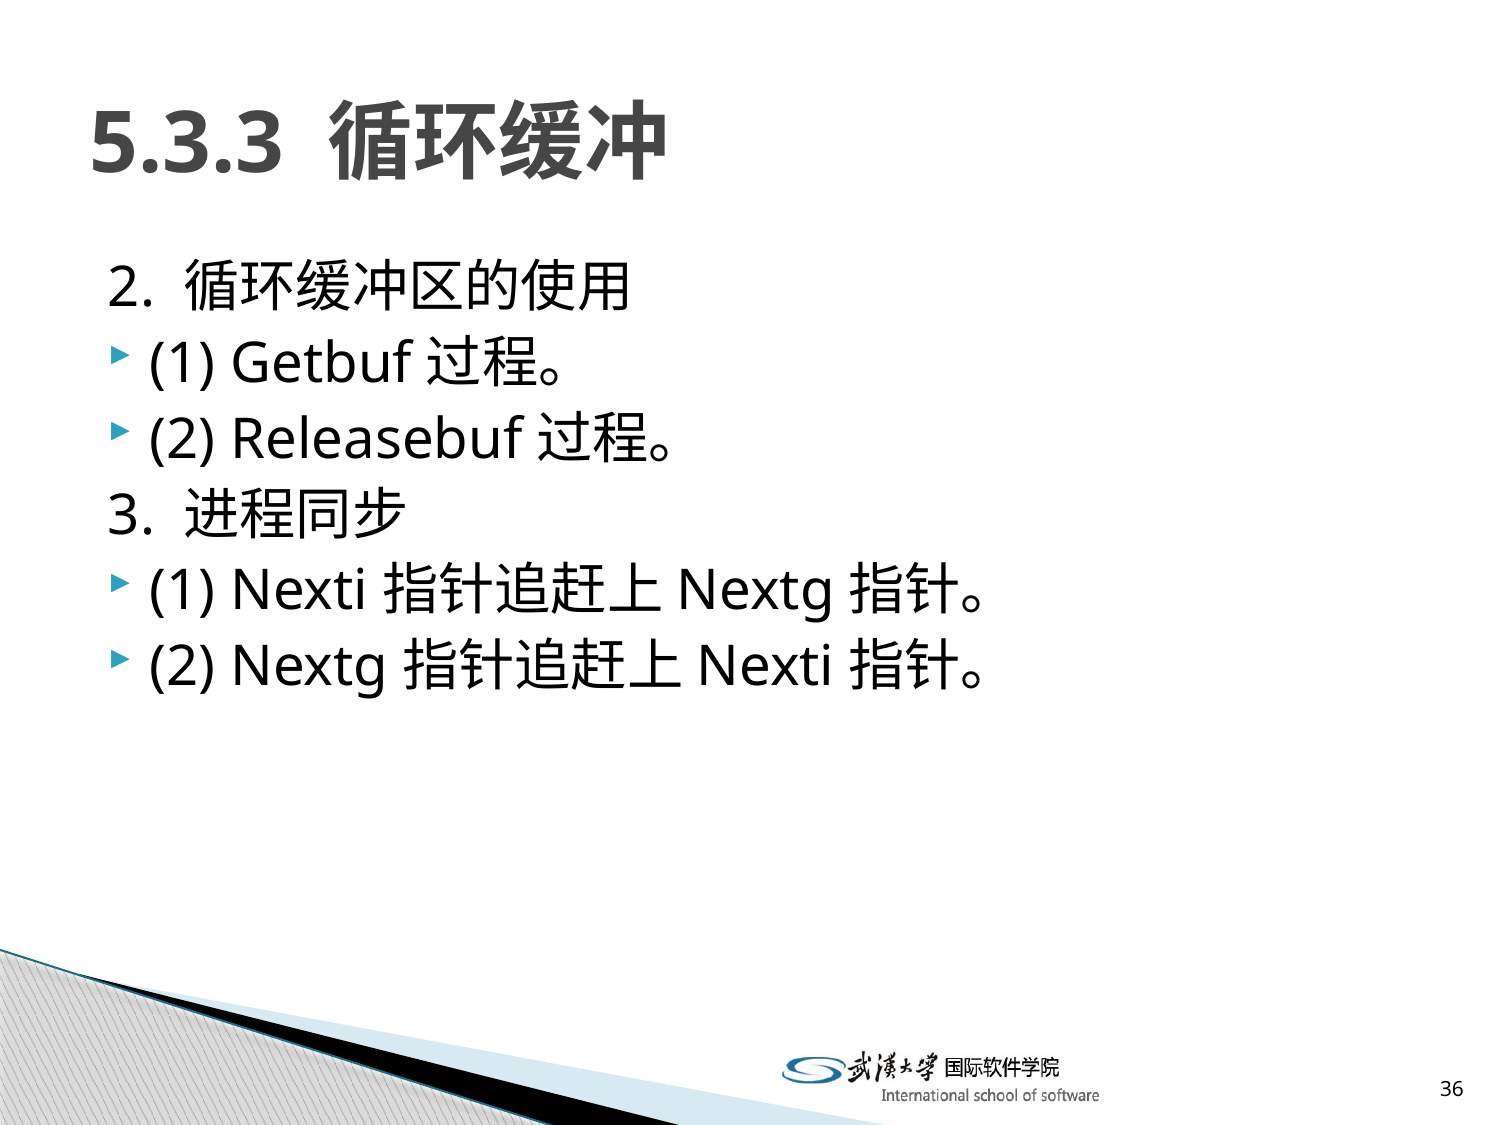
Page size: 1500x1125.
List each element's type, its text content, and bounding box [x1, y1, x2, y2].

slide_number 36 [1418, 1051, 1479, 1112]
picture [773, 1046, 1117, 1103]
title 5.3.3 循环缓冲 [75, 45, 1425, 233]
list 2. 循环缓冲区的使用 (1) Getbuf过程。 (2) Releasebuf过程。 3. 进程同步 (1) Nexti指针追赶上Nextg指针。 (2) Nextg指针追赶上Nexti指针。 [75, 242, 1425, 986]
